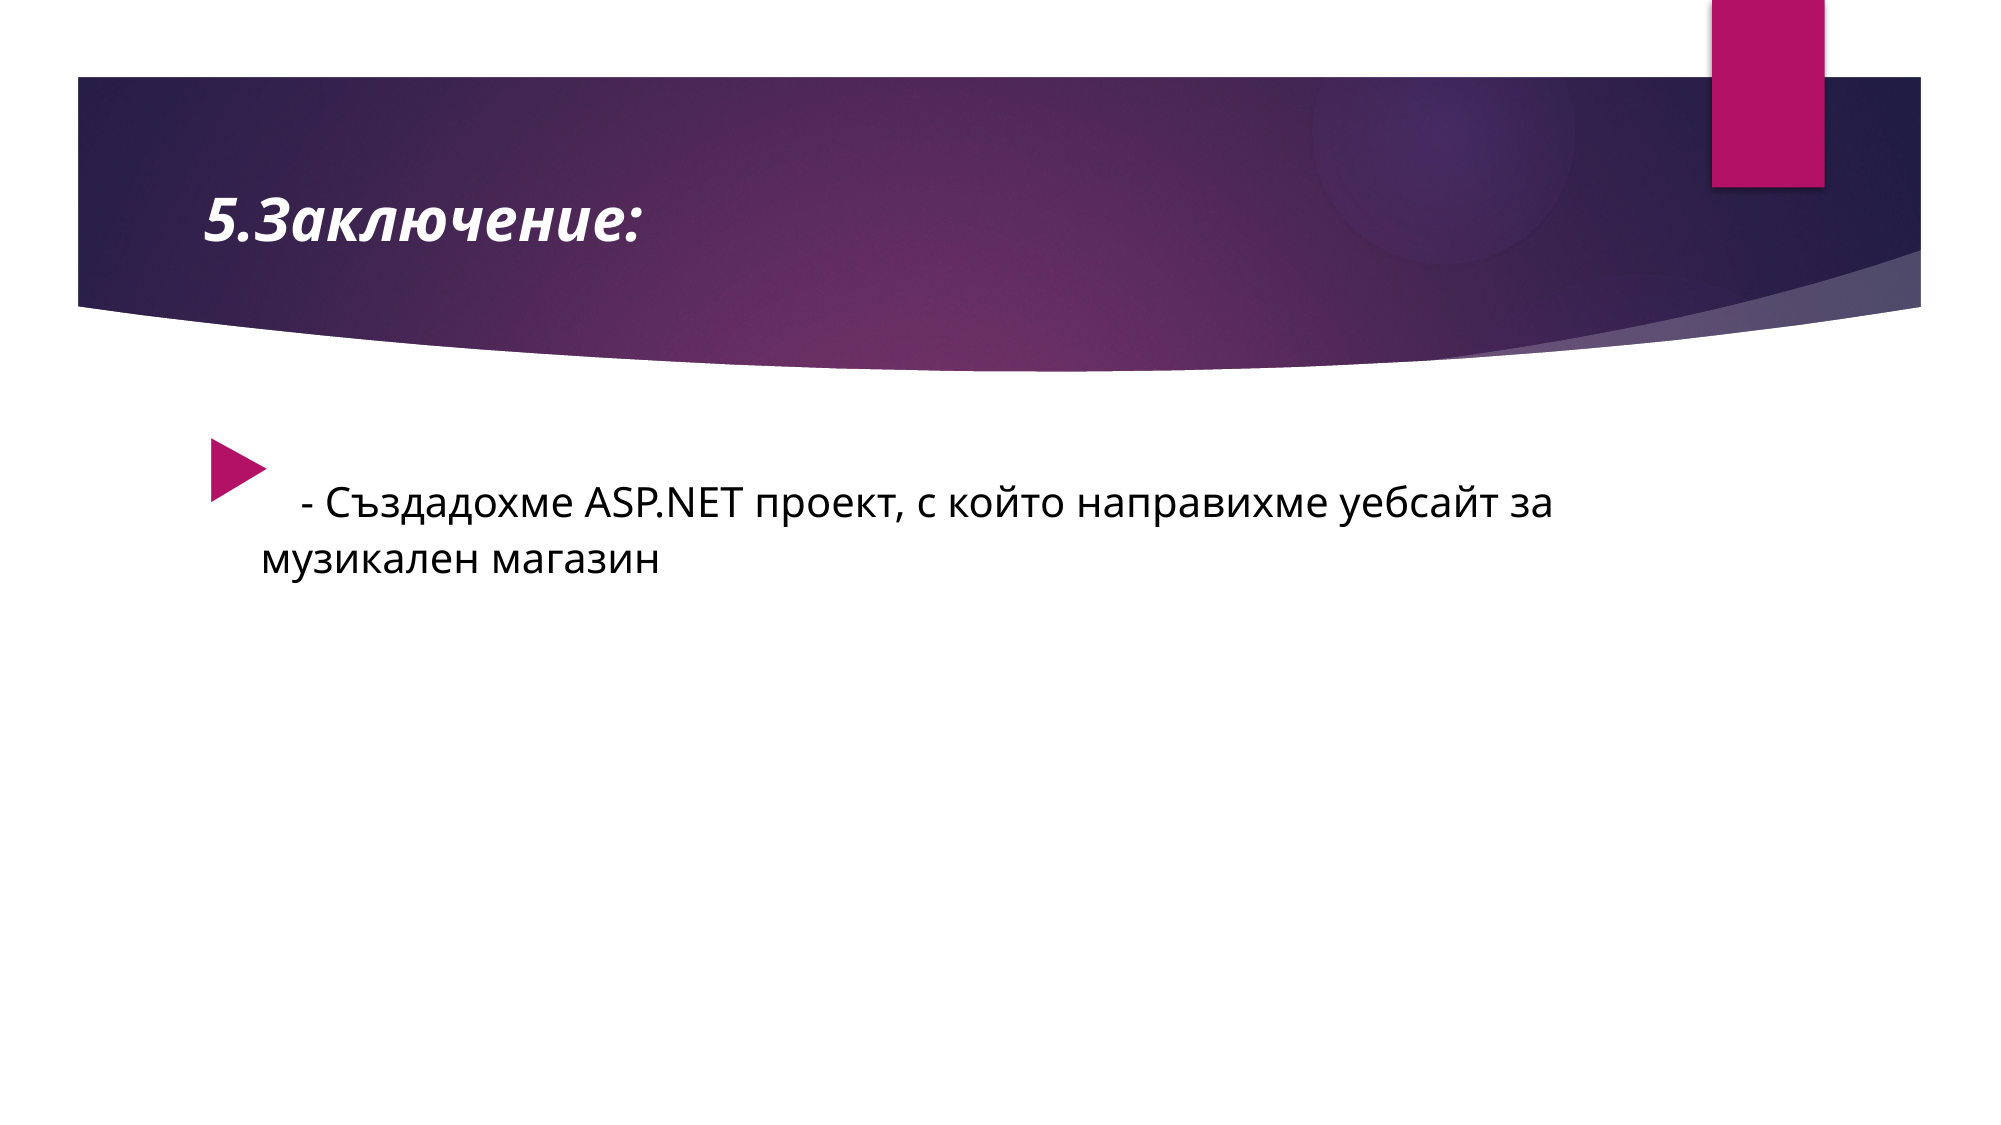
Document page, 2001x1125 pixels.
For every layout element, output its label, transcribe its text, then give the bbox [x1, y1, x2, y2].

list - Създадохме ASP.NET проект, с който направихме уебсайт за музикален магазин [189, 427, 1638, 988]
title 5.Заключение: [189, 159, 1627, 276]
